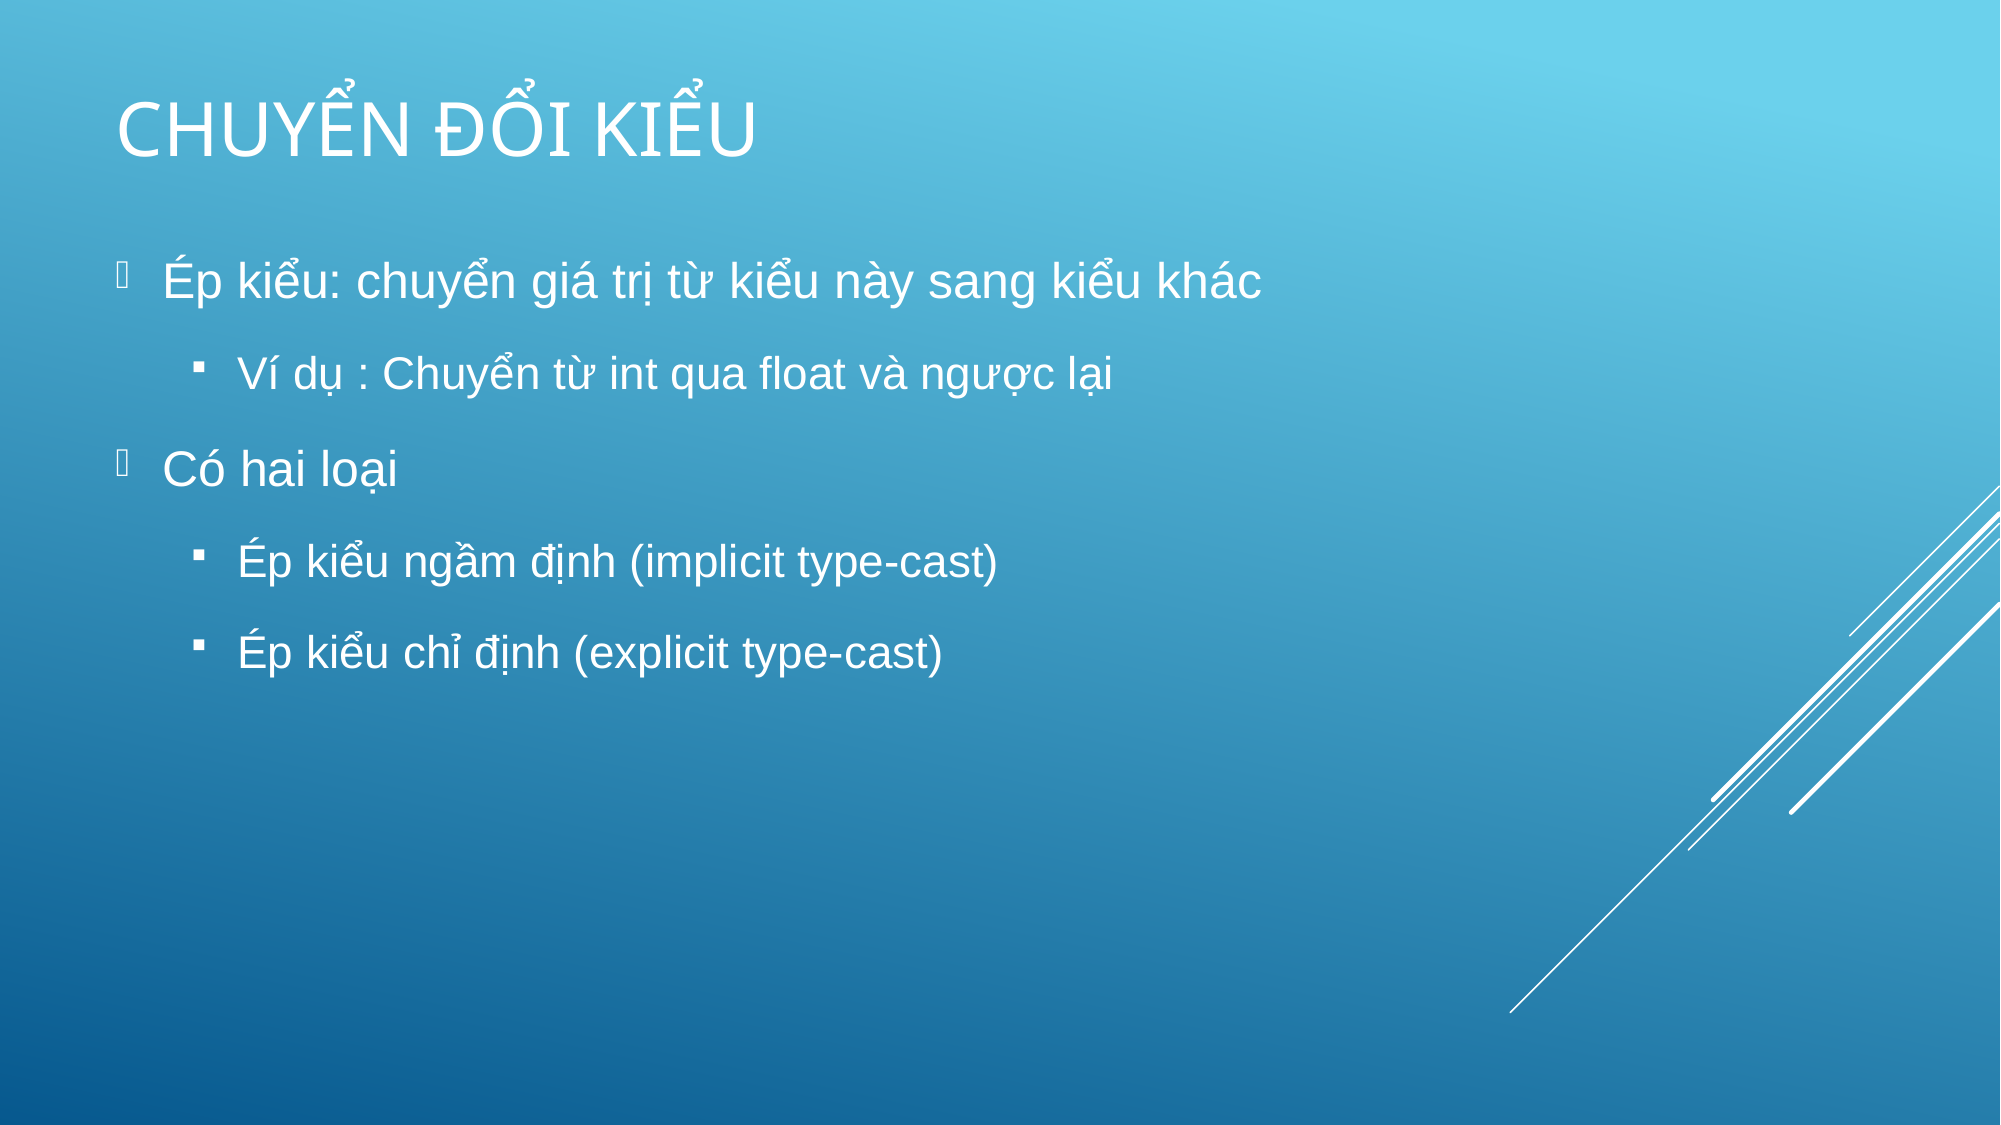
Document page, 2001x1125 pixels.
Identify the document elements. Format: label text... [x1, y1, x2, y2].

title Chuyển đổi kiểu [100, 42, 1774, 209]
list Ép kiểu: chuyển giá trị từ kiểu này sang kiểu khác Ví dụ : Chuyển từ int qua float và ngược lại Có hai loại Ép kiểu ngầm định (implicit type-cast) Ép kiểu chỉ định (explicit type-cast) [100, 209, 1872, 717]
